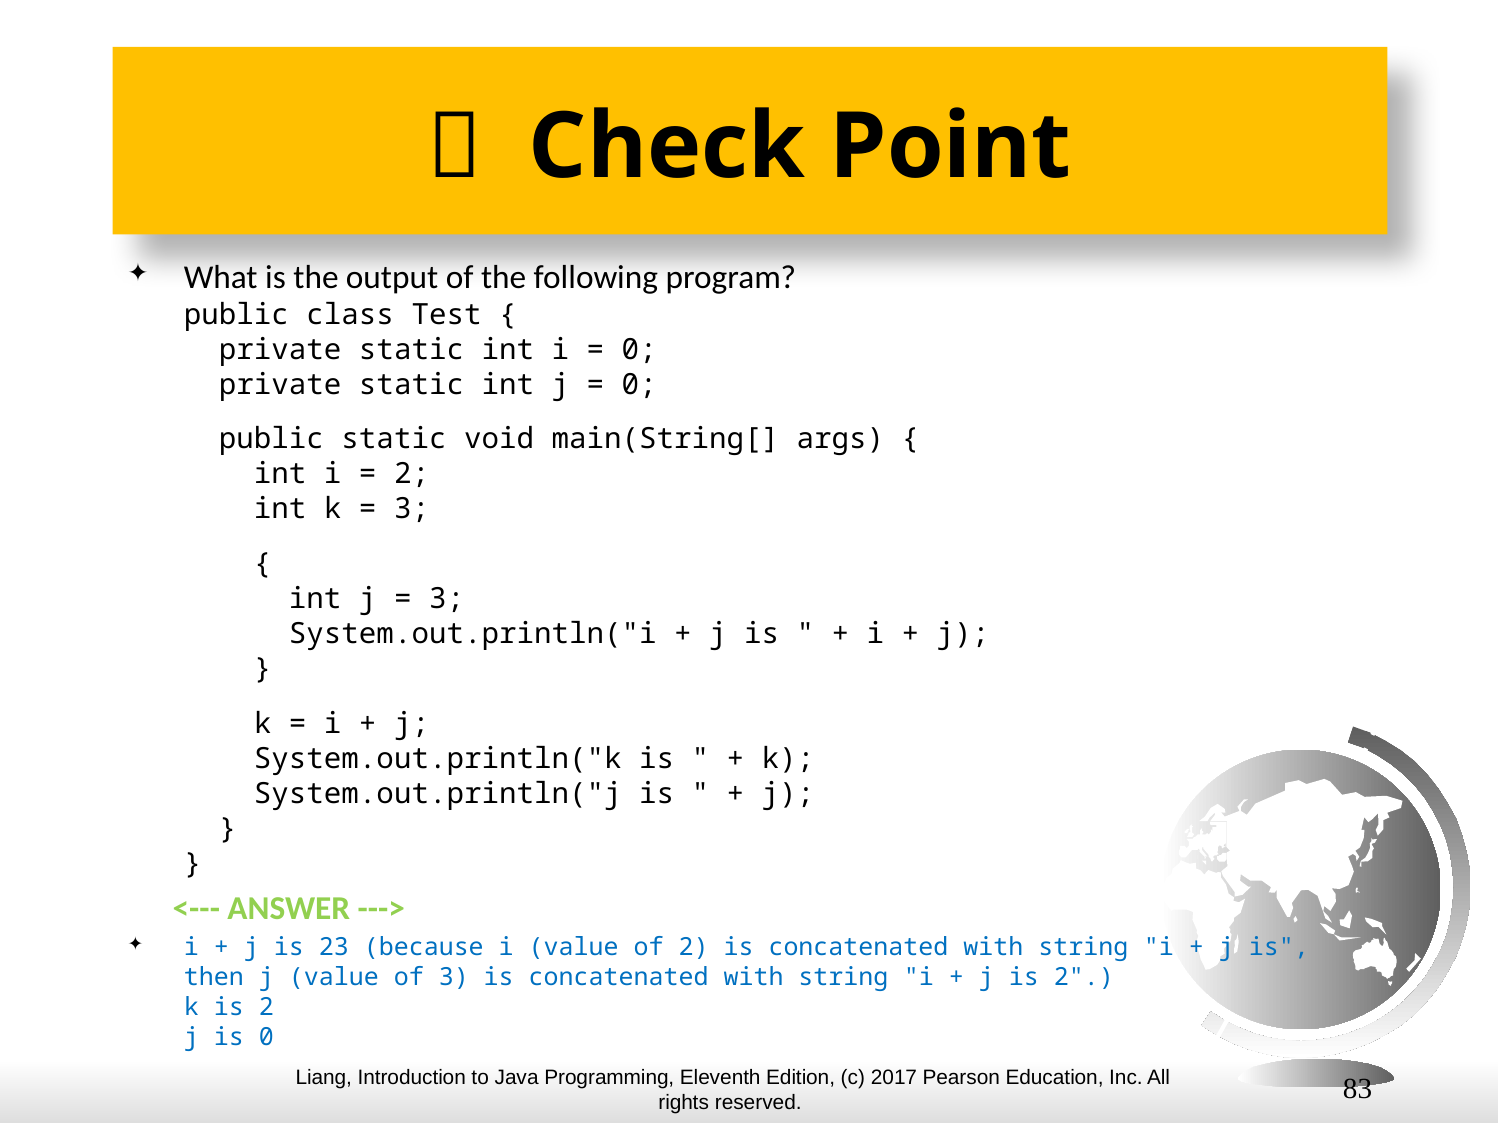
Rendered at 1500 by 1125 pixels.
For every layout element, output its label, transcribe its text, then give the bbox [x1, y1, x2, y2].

list What is the output of the following program? public class Test { private static int i = 0; private static int j = 0; public static void main(String[] args) { int i = 2; int k = 3; { int j = 3; System.out.println("i + j is " + i + j); } k = i + j; System.out.println("k is " + k); System.out.println("j is " + j); } } <--- ANSWER ---> i + j is 23 (because i (value of 2) is concatenated with string "i + j is", then j (value of 3) is concatenated with string "i + j is 2".) k is 2 j is 0 [112, 247, 1388, 1026]
title  Check Point [112, 46, 1388, 235]
slide_number 83 [1074, 1049, 1388, 1125]
